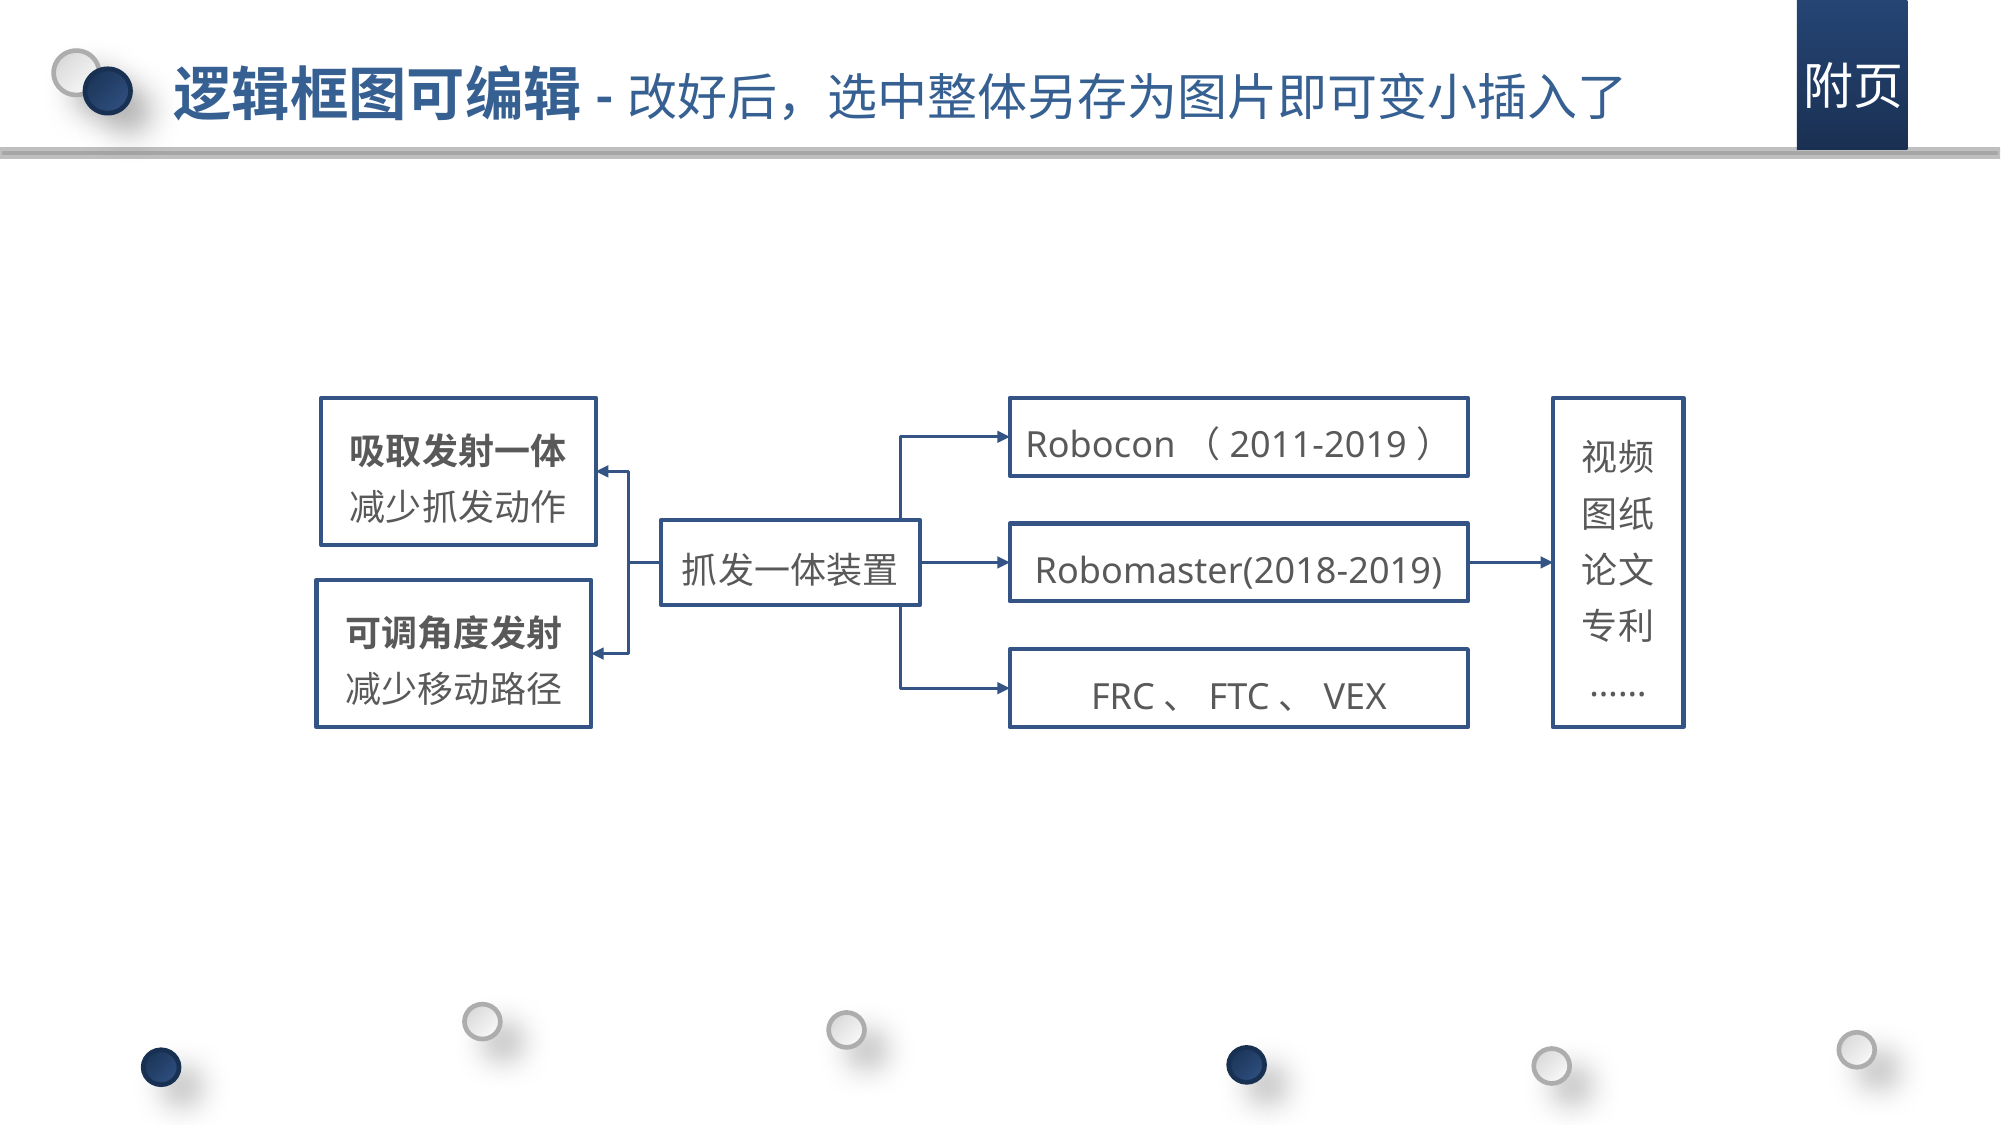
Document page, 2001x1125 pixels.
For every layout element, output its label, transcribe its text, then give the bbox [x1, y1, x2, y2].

text_box 附页 [1768, 61, 1938, 107]
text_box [316, 397, 1684, 728]
text_box 逻辑框图可编辑-改好后，选中整体另存为图片即可变小插入了 [162, 51, 1666, 133]
